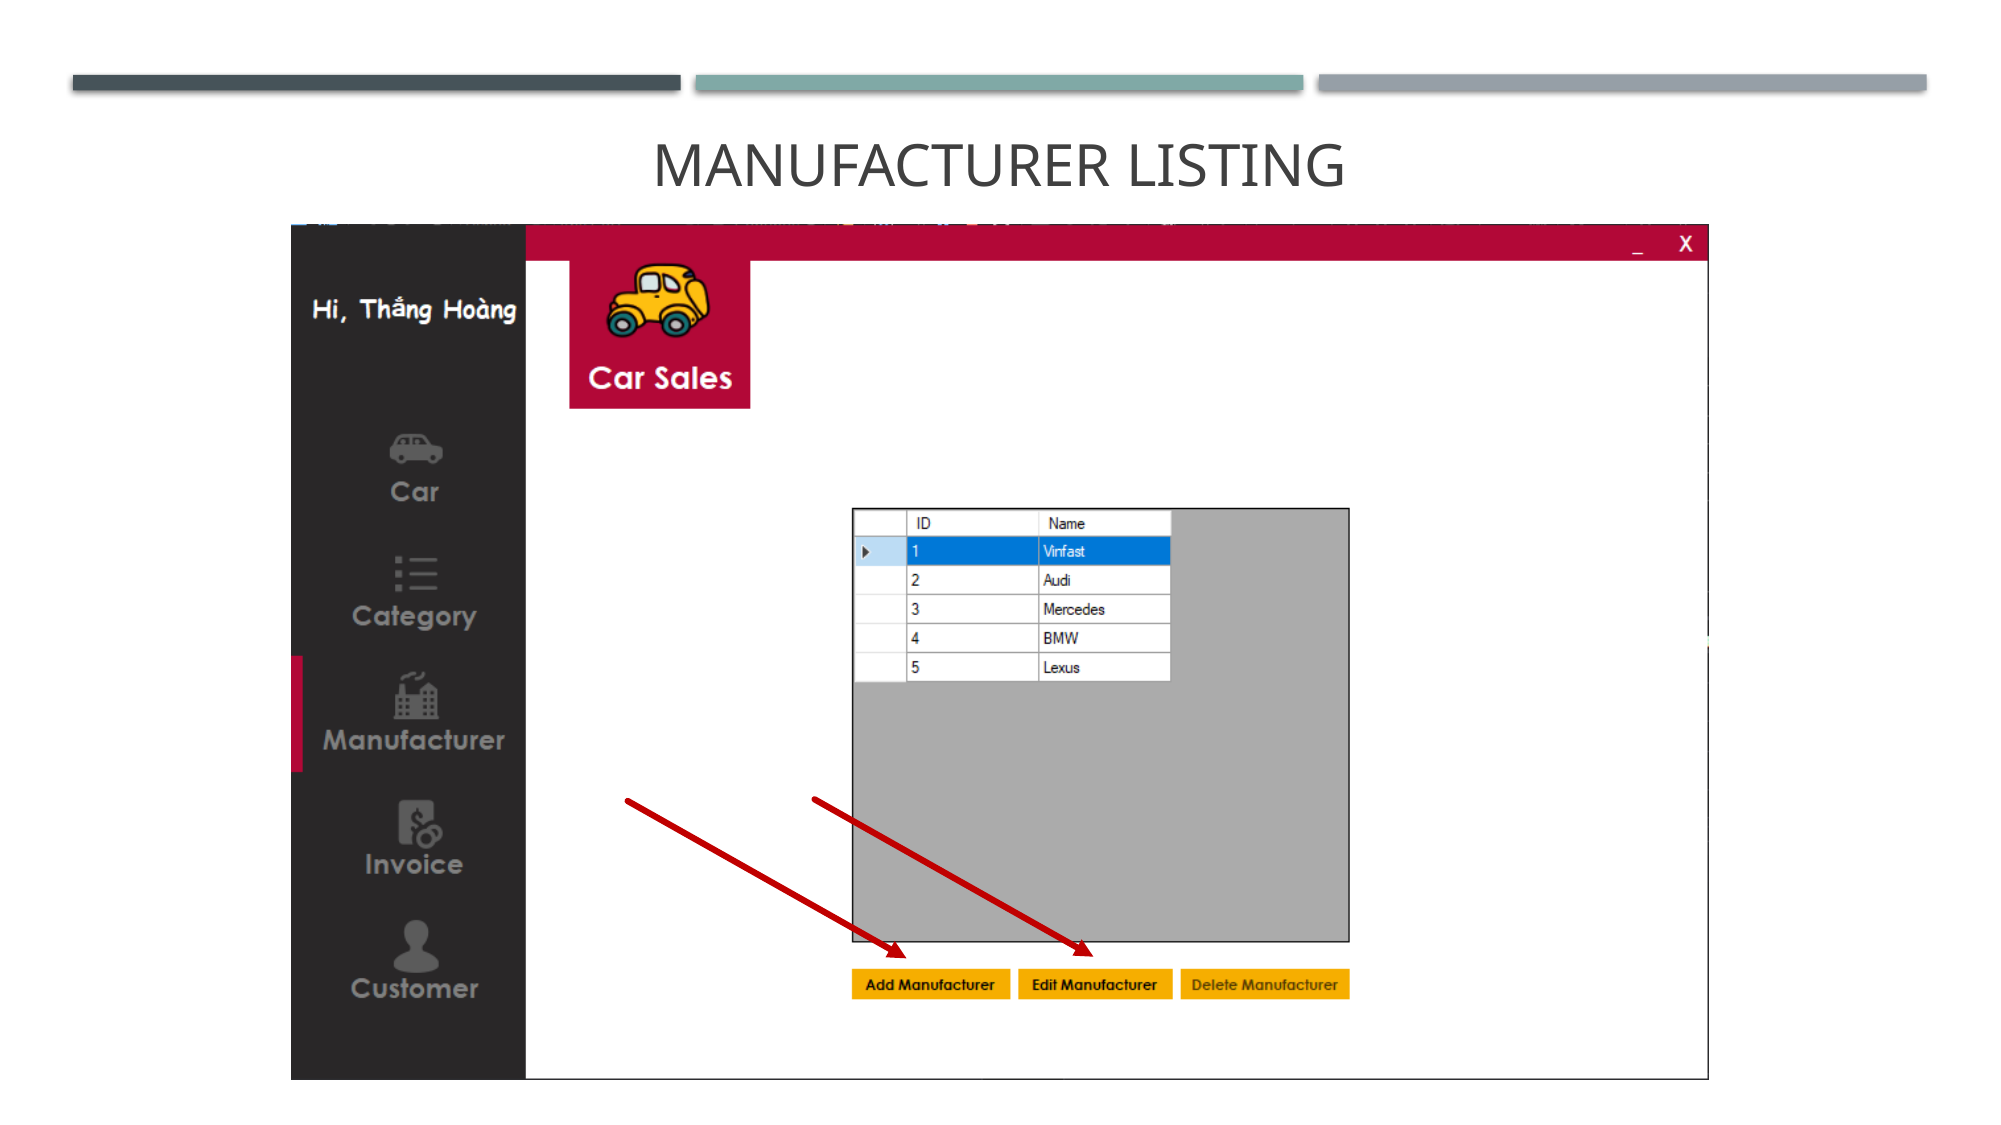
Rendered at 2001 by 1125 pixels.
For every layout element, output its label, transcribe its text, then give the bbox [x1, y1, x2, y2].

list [290, 223, 1710, 1081]
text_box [814, 798, 1094, 958]
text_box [627, 800, 811, 959]
title Manufacturer listing [95, 115, 1905, 206]
